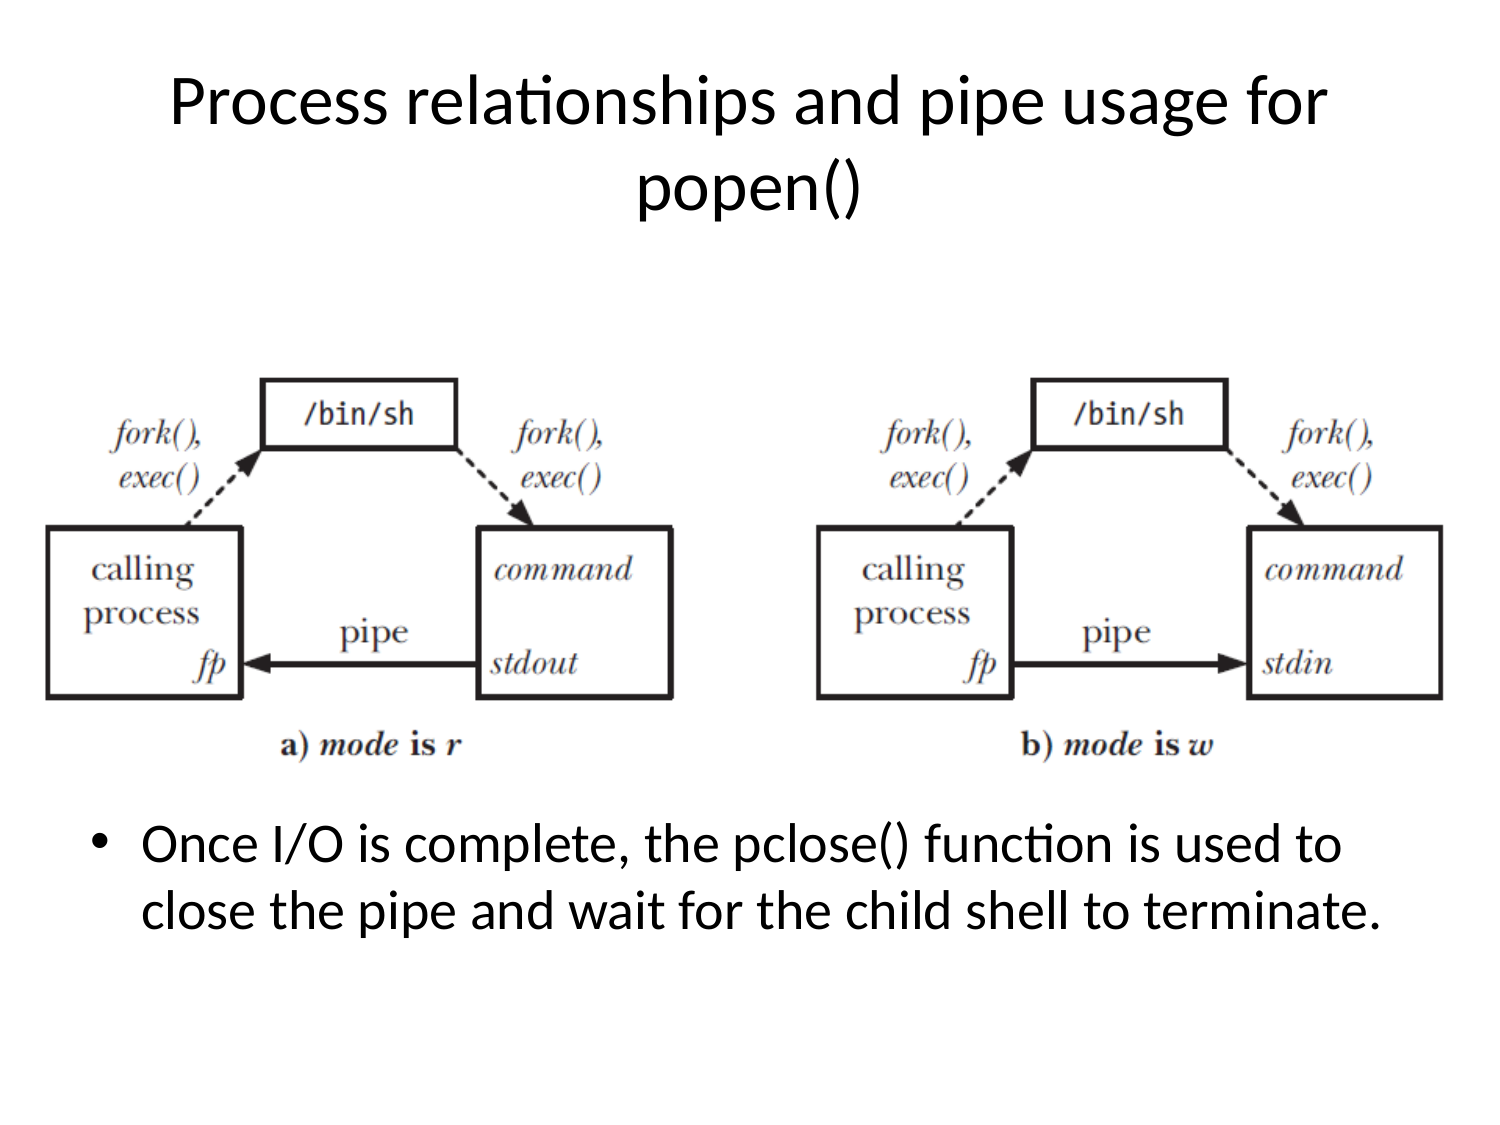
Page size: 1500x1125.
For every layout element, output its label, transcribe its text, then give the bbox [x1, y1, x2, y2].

picture [27, 353, 1473, 772]
title Process relationships and pipe usage for popen() [75, 45, 1425, 233]
list Once I/O is complete, the pclose() function is used to close the pipe and wait for the child shell to terminate. [75, 798, 1425, 1005]
